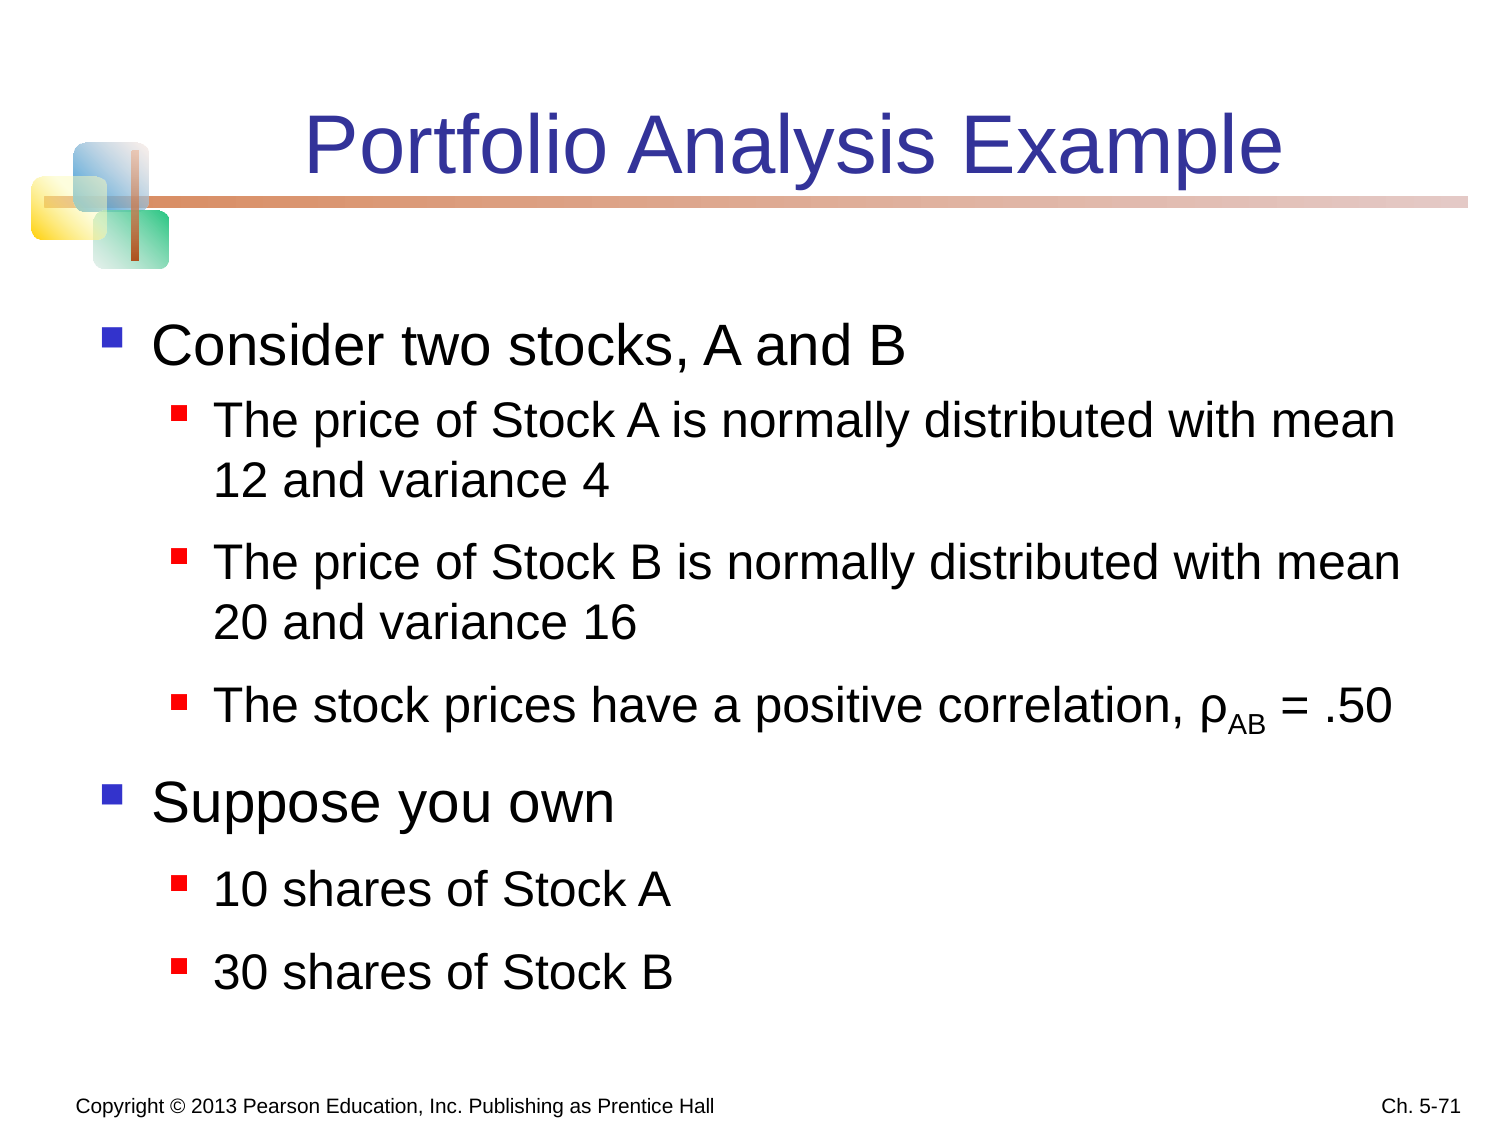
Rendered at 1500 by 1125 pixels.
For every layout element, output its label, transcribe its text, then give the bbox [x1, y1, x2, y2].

slide_number Ch. 5-71 [1124, 1071, 1476, 1125]
list Consider two stocks, A and B The price of Stock A is normally distributed with mean 12 and variance 4 The price of Stock B is normally distributed with mean 20 and variance 16 The stock prices have a positive correlation, ρAB = .50 Suppose you own 10 shares of Stock A 30 shares of Stock B [84, 299, 1426, 1044]
title Portfolio Analysis Example [188, 34, 1401, 198]
footer Copyright © 2013 Pearson Education, Inc. Publishing as Prentice Hall [0, 1071, 751, 1125]
